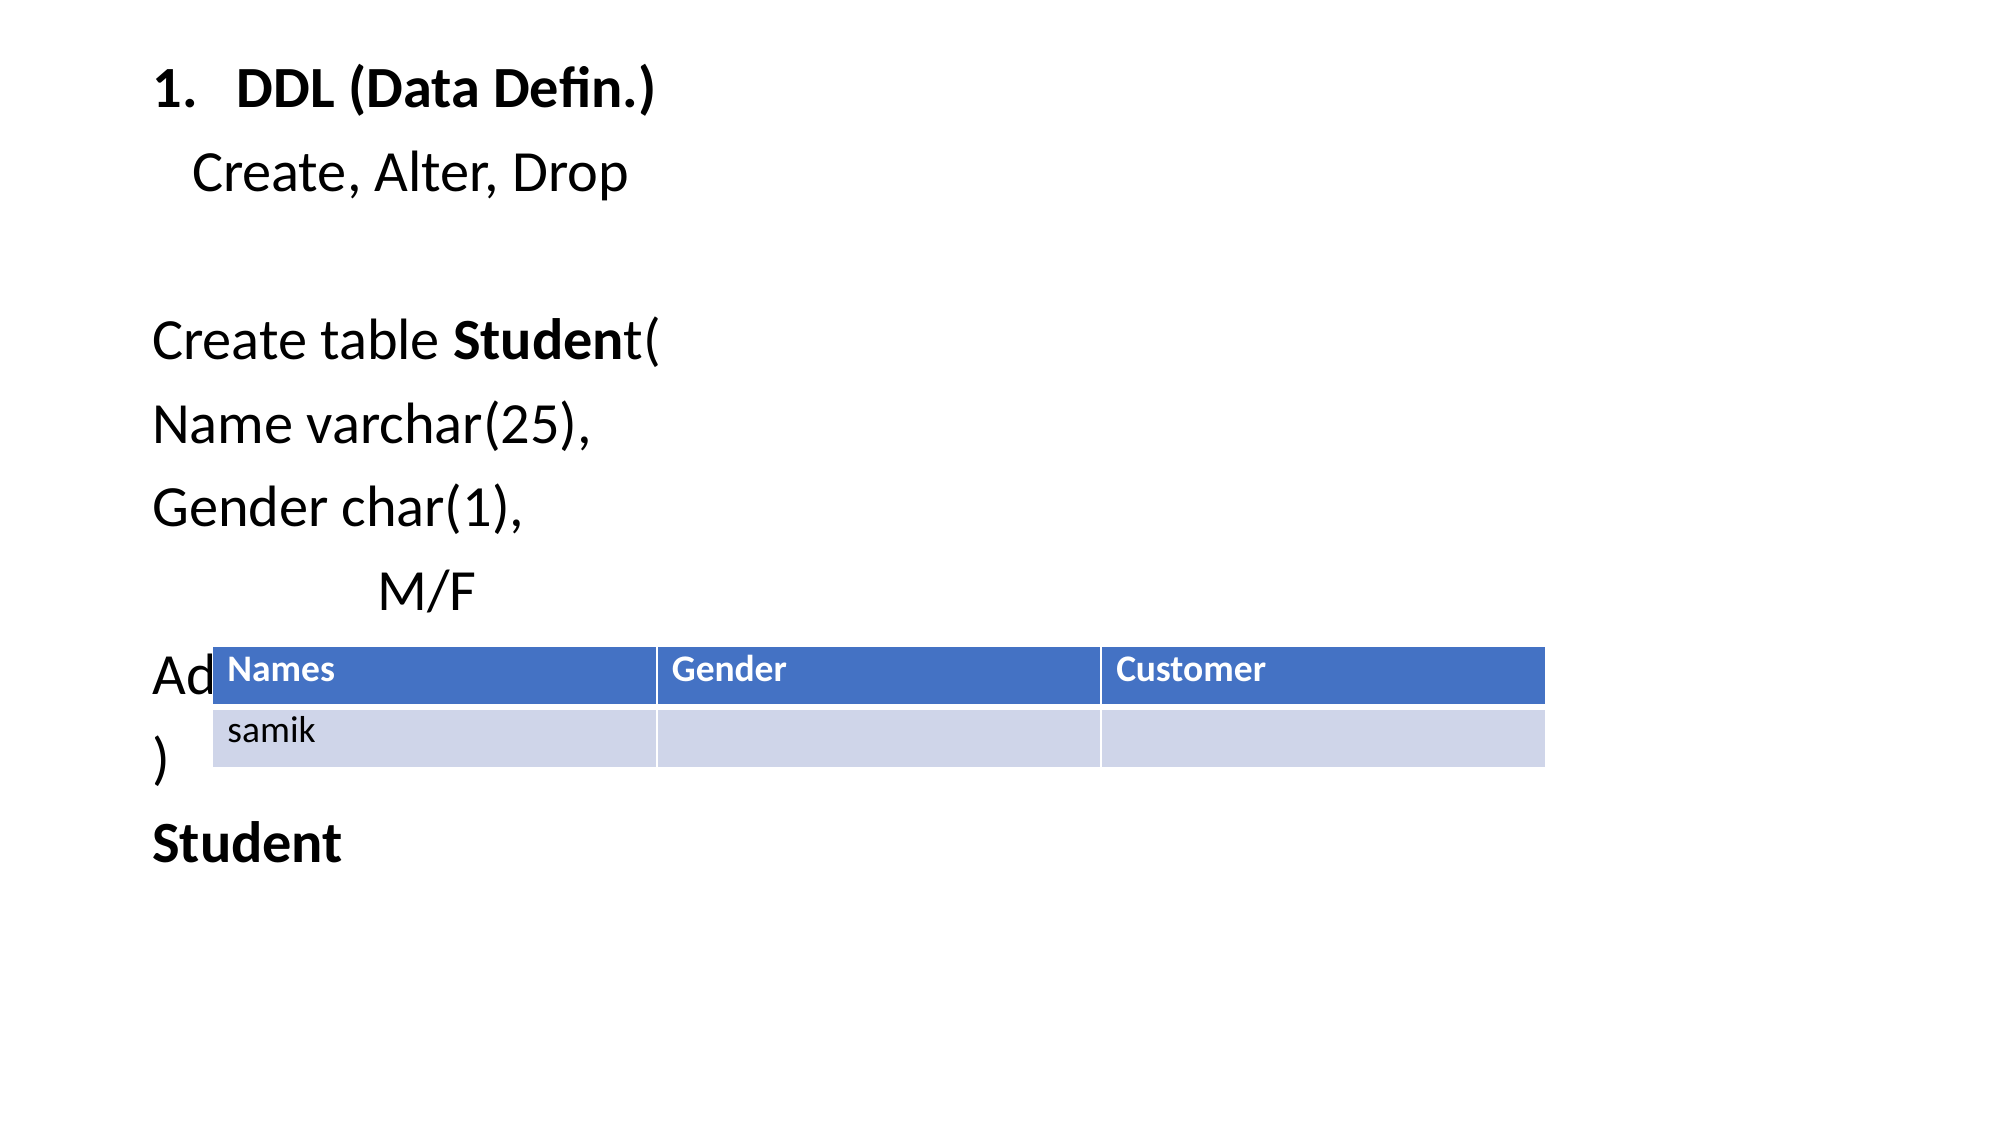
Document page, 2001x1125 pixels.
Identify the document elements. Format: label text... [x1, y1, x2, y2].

table_cell samik [213, 710, 656, 767]
table_cell [658, 710, 1100, 767]
table_cell [1102, 710, 1545, 767]
table_header Gender [658, 647, 1100, 704]
list DDL (Data Defin.) Create, Alter, Drop Create table Student( Name varchar(25), Gender char(1), M/F Address varchar(50) ) Student [137, 50, 1863, 1014]
table_header Names [213, 647, 656, 704]
table_header Customer [1102, 647, 1545, 704]
